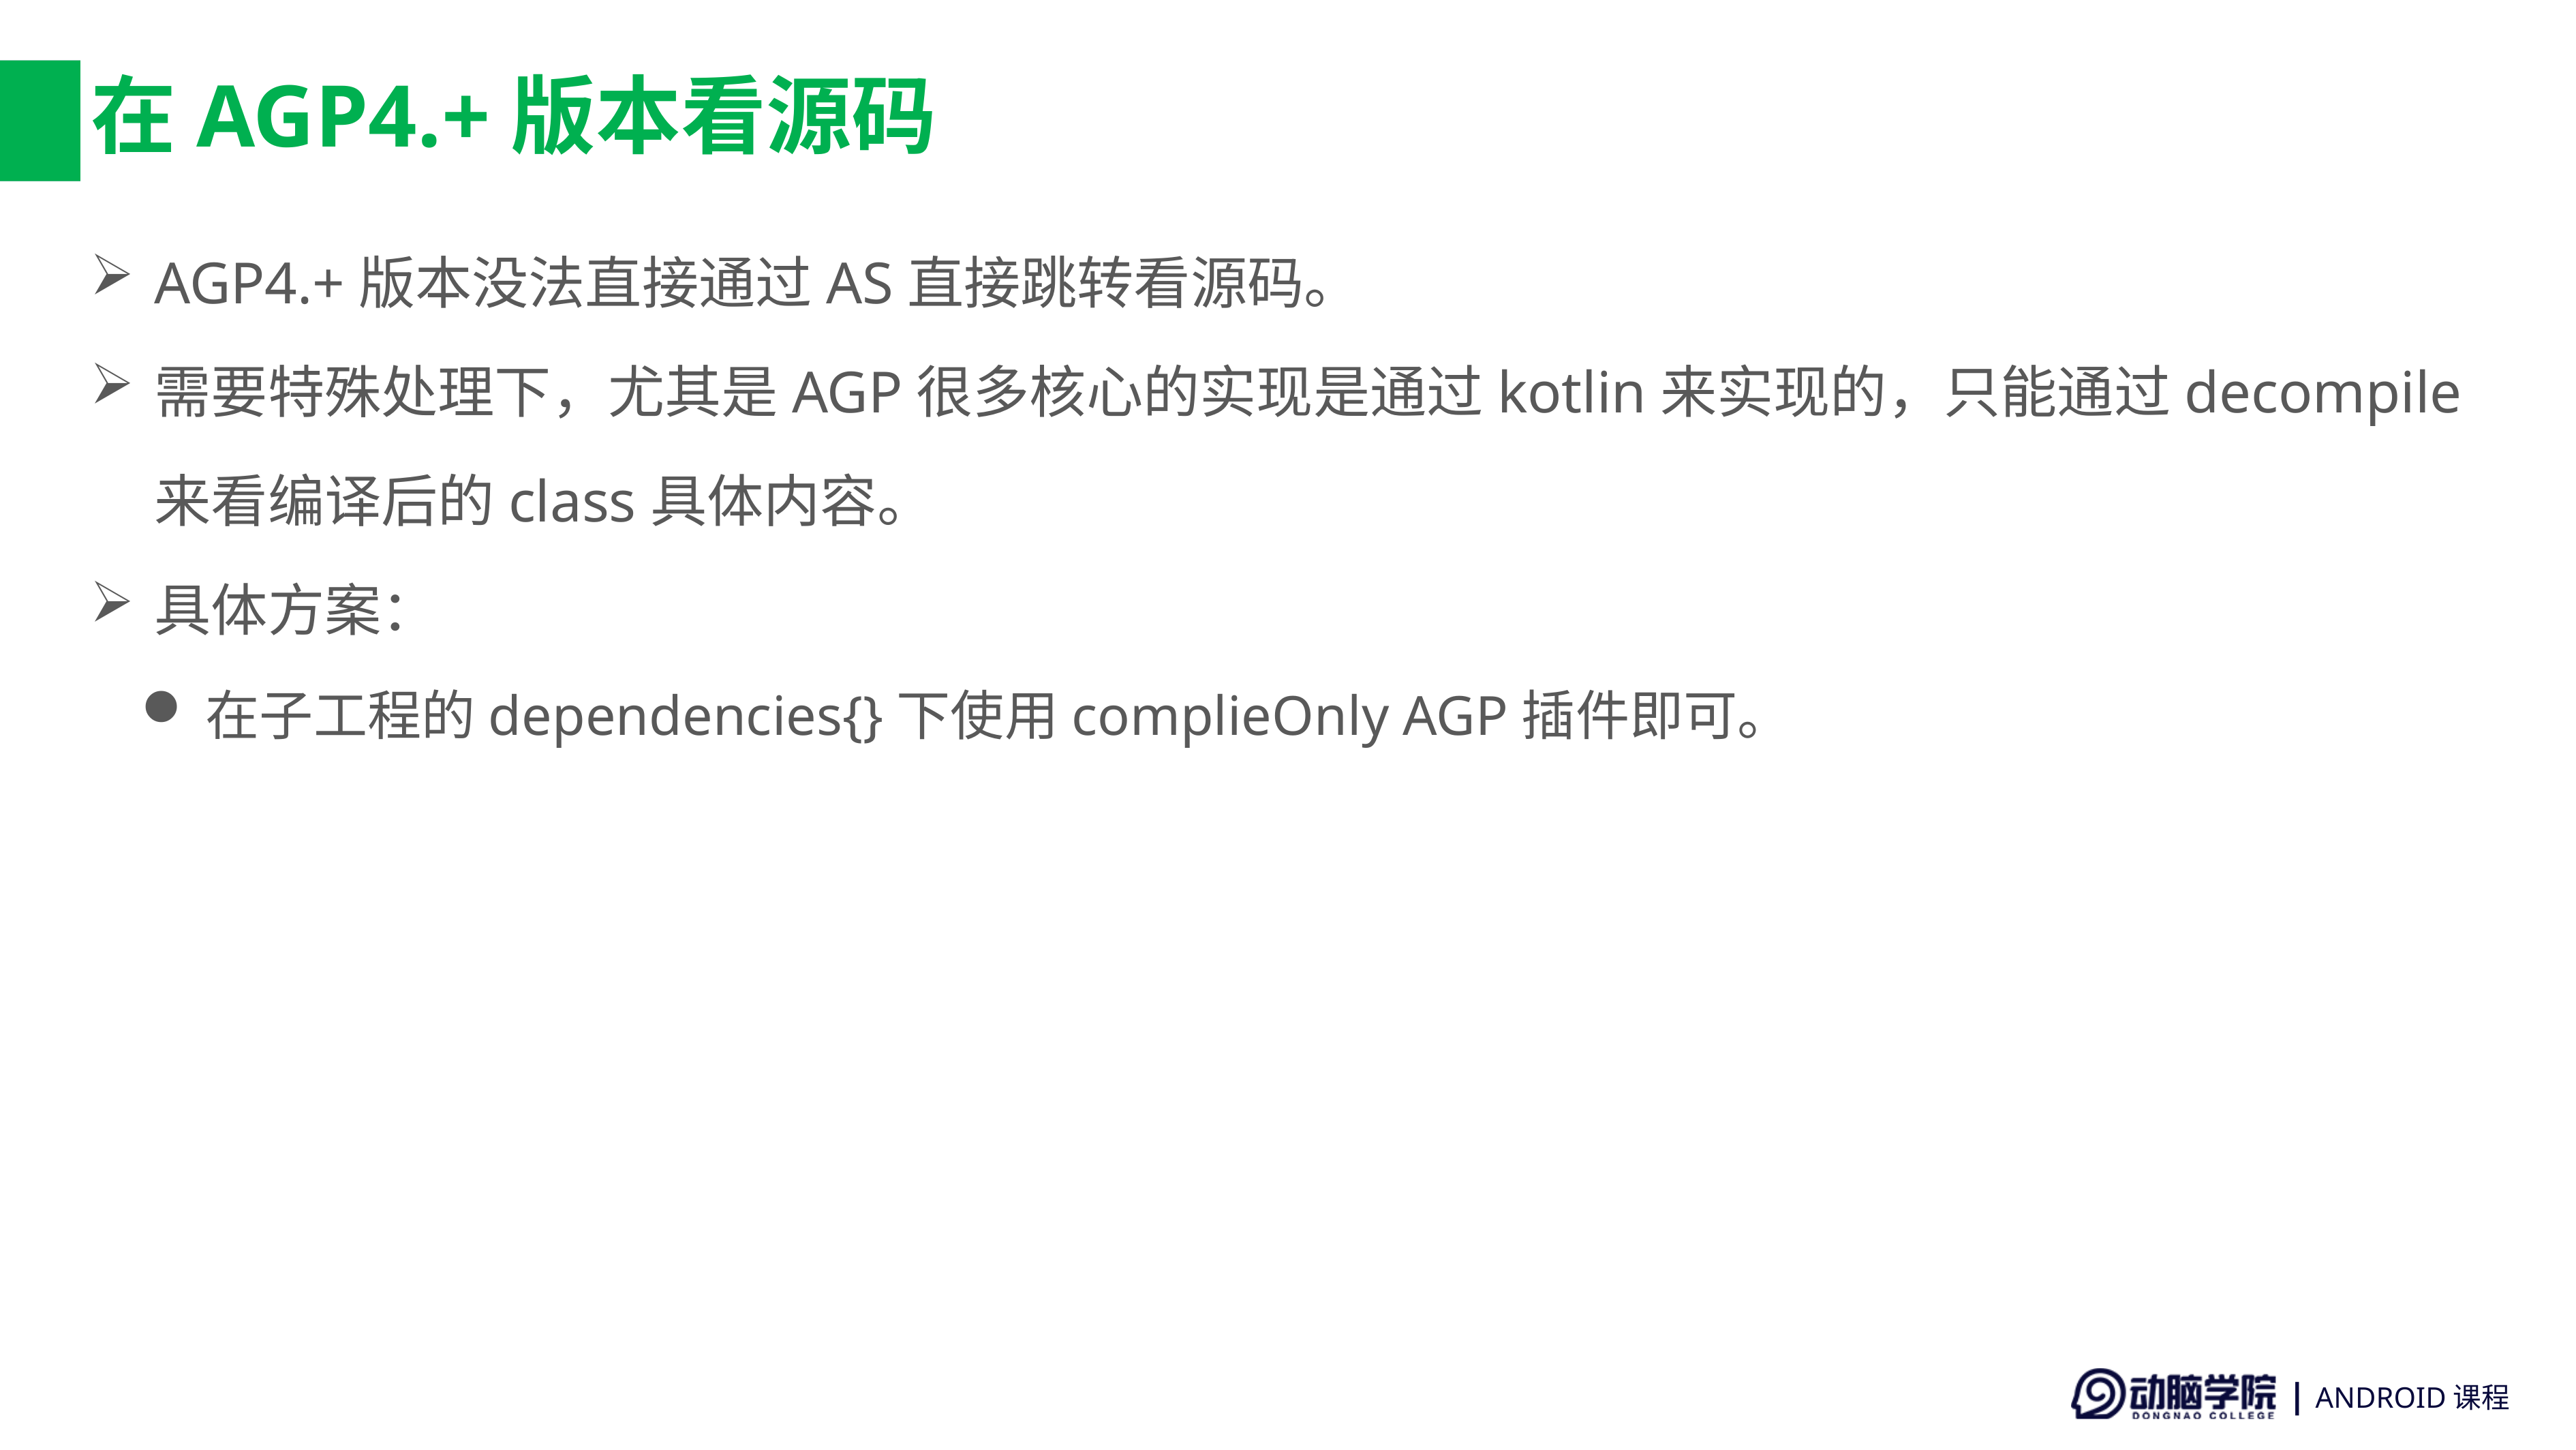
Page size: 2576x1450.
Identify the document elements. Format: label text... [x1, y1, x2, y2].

title 在AGP4.+版本看源码 [80, 58, 2496, 181]
picture [2071, 1368, 2278, 1421]
text_box AGP4.+版本没法直接通过AS直接跳转看源码。 需要特殊处理下，尤其是AGP很多核心的实现是通过kotlin来实现的，只能通过decompile来看编译后的class具体内容。 具体方案： 在子工程的dependencies{}下使用complieOnly AGP插件即可。 [80, 201, 2502, 751]
